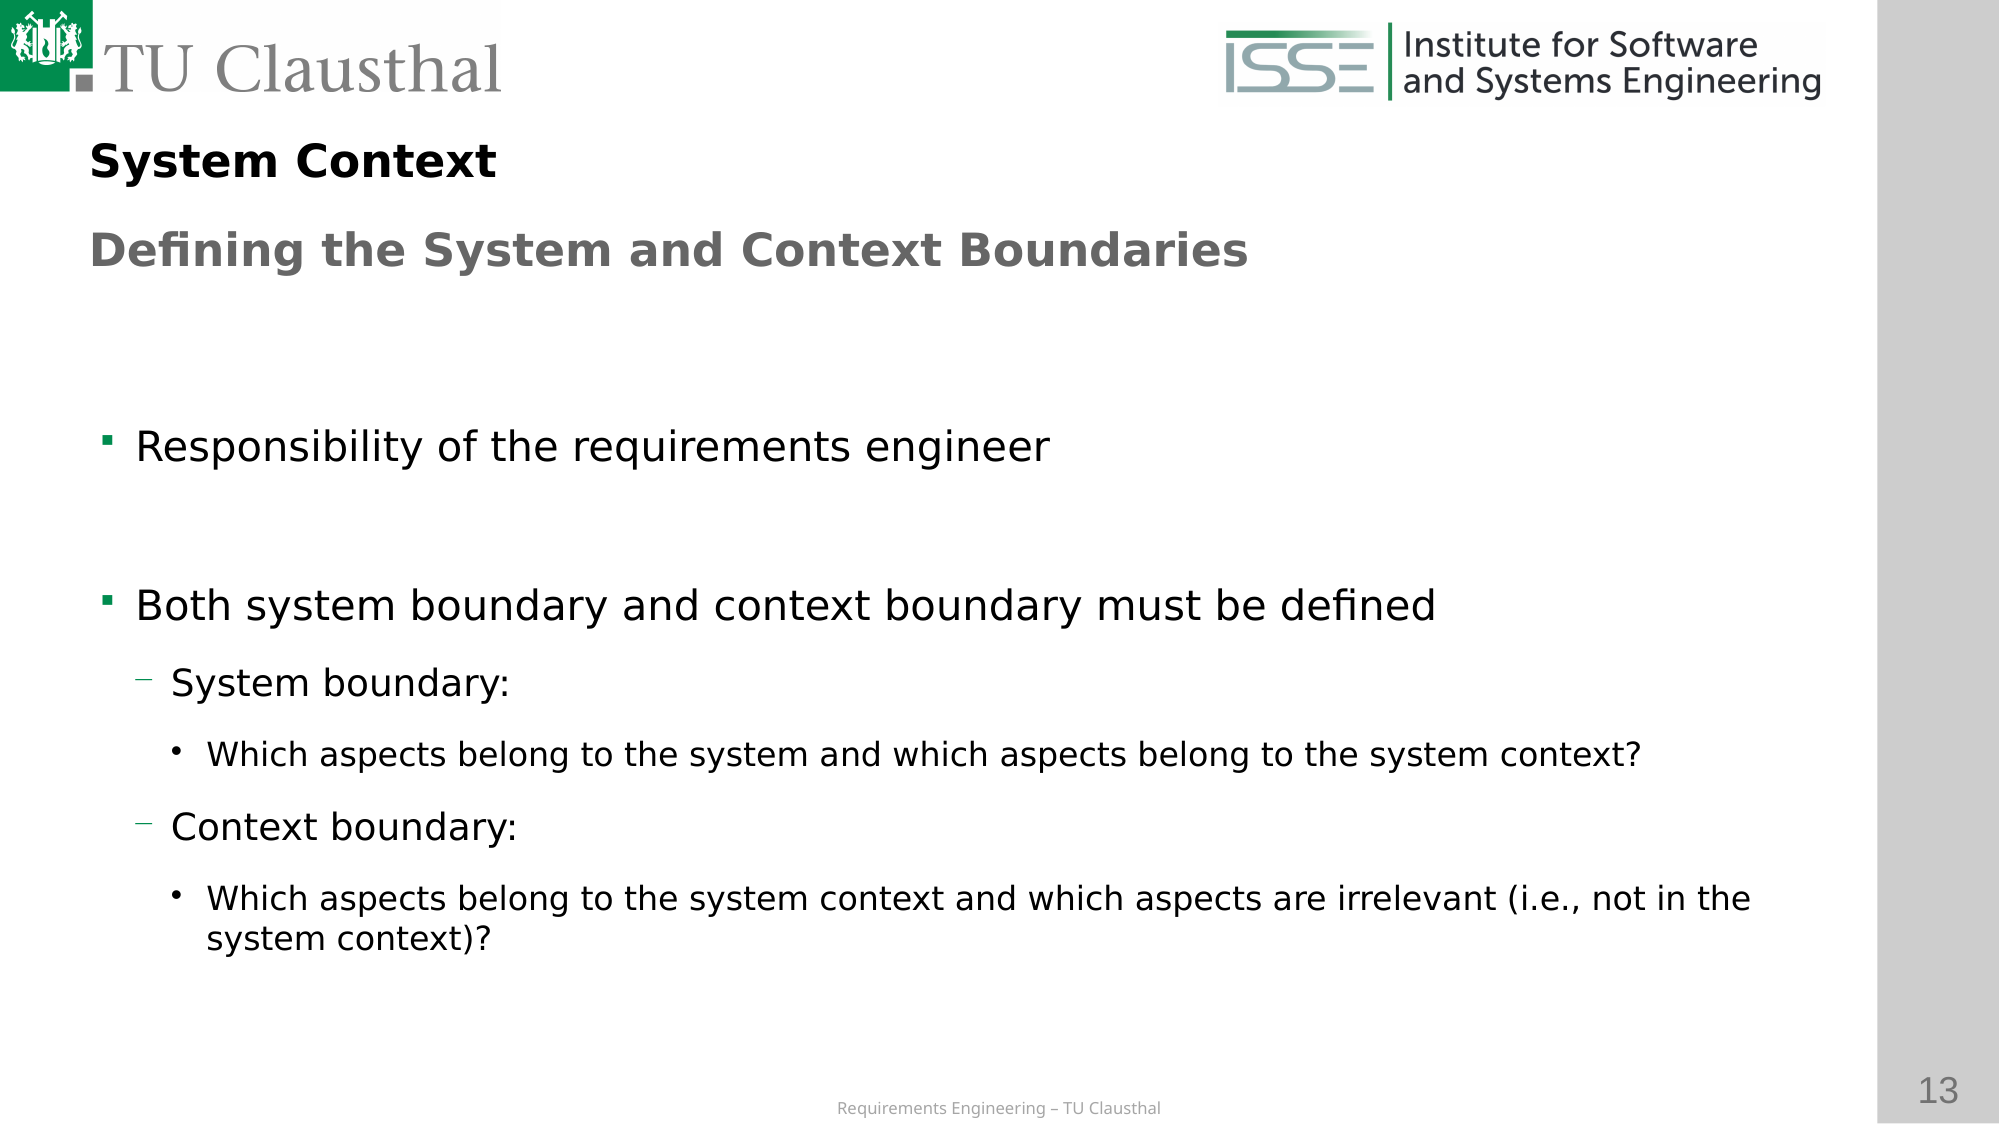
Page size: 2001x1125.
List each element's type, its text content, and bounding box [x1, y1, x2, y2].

list Responsibility of the requirements engineer Both system boundary and context boundary must be defined System boundary: Which aspects belong to the system and which aspects belong to the system context? Context boundary: Which aspects belong to the system context and which aspects are irrelevant (i.e., not in the system context)? [99, 290, 1837, 1087]
picture [0, 0, 501, 92]
text_box System Context [89, 118, 1788, 200]
text_box [74, 280, 1424, 995]
text_box Defining the System and Context Boundaries [89, 207, 1788, 290]
picture [1218, 22, 1826, 107]
